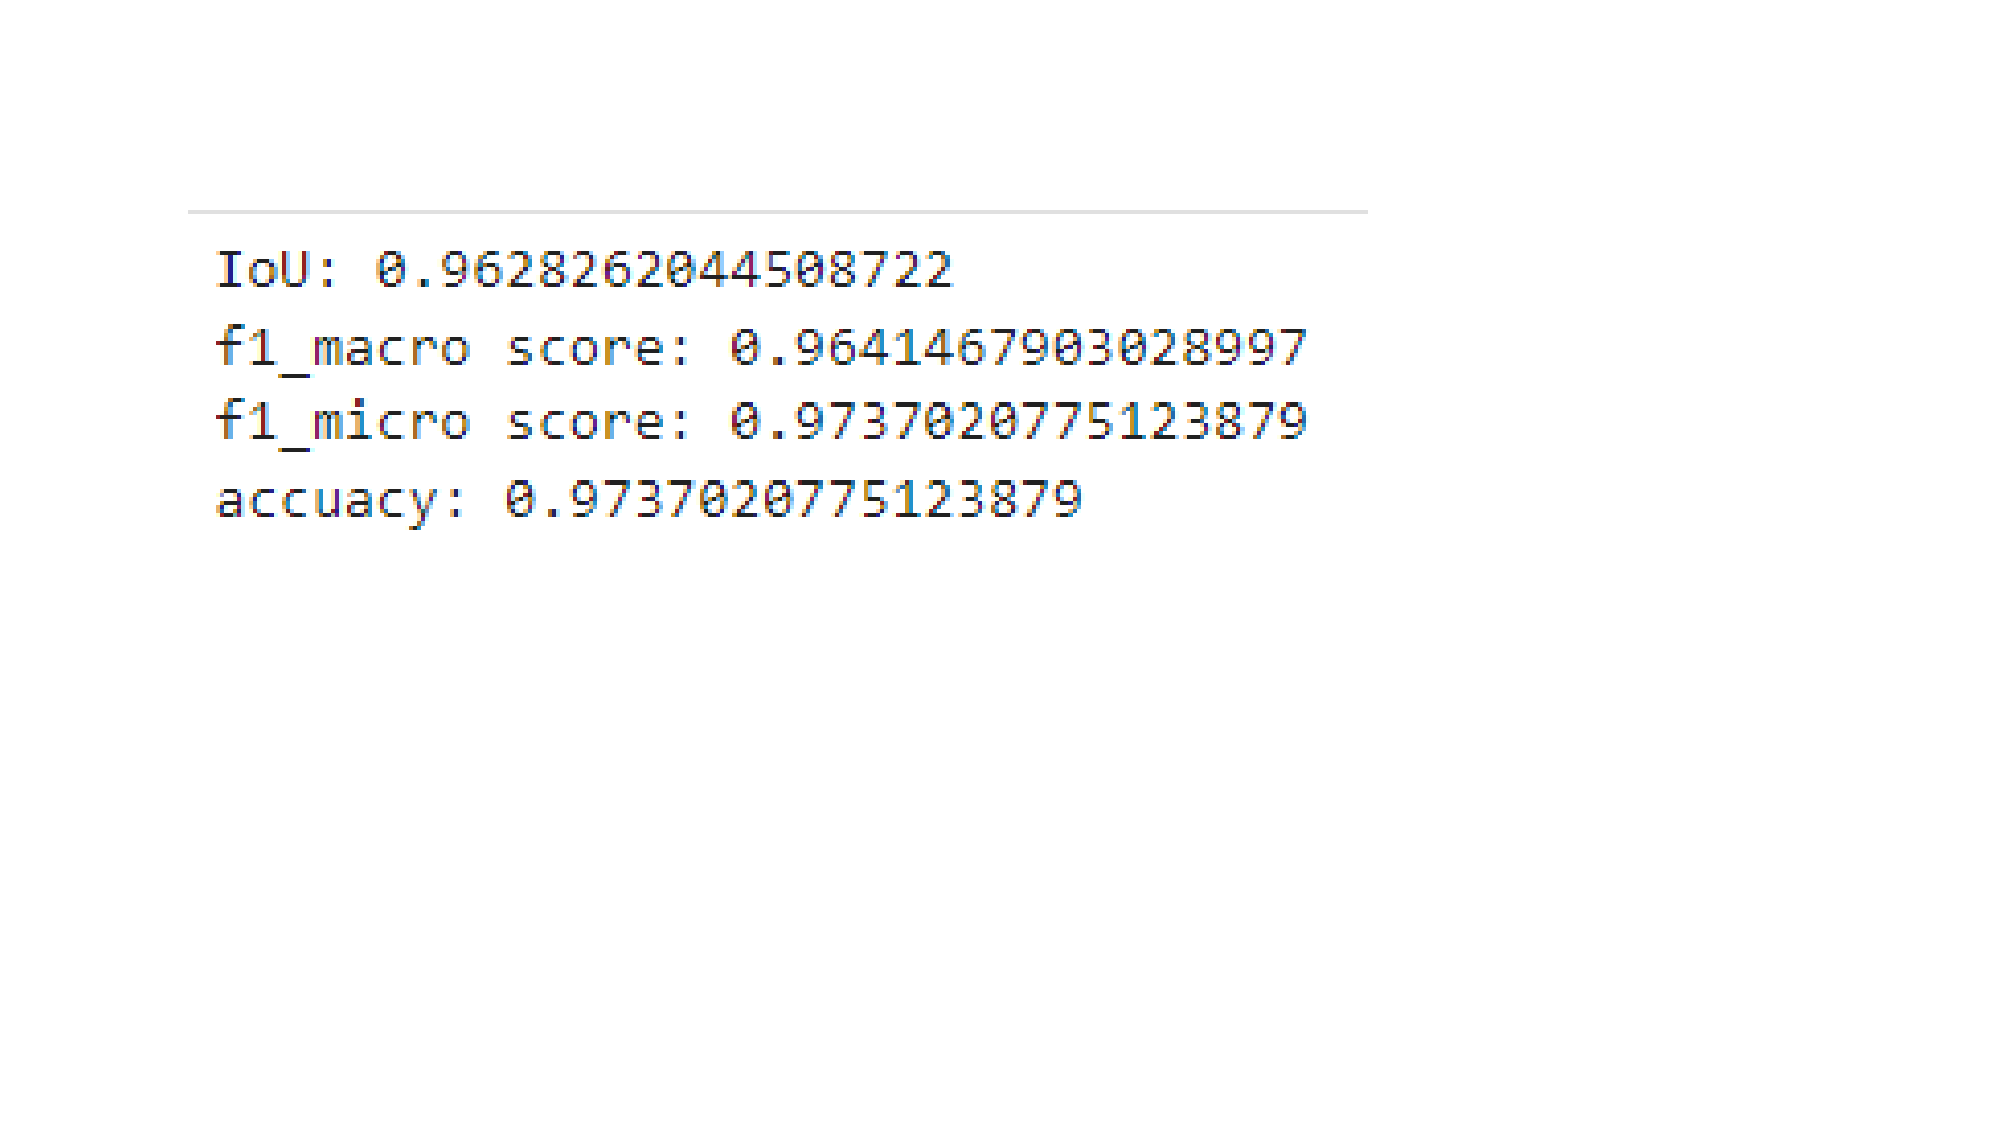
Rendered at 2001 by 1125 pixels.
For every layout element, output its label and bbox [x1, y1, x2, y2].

picture [188, 210, 1368, 563]
